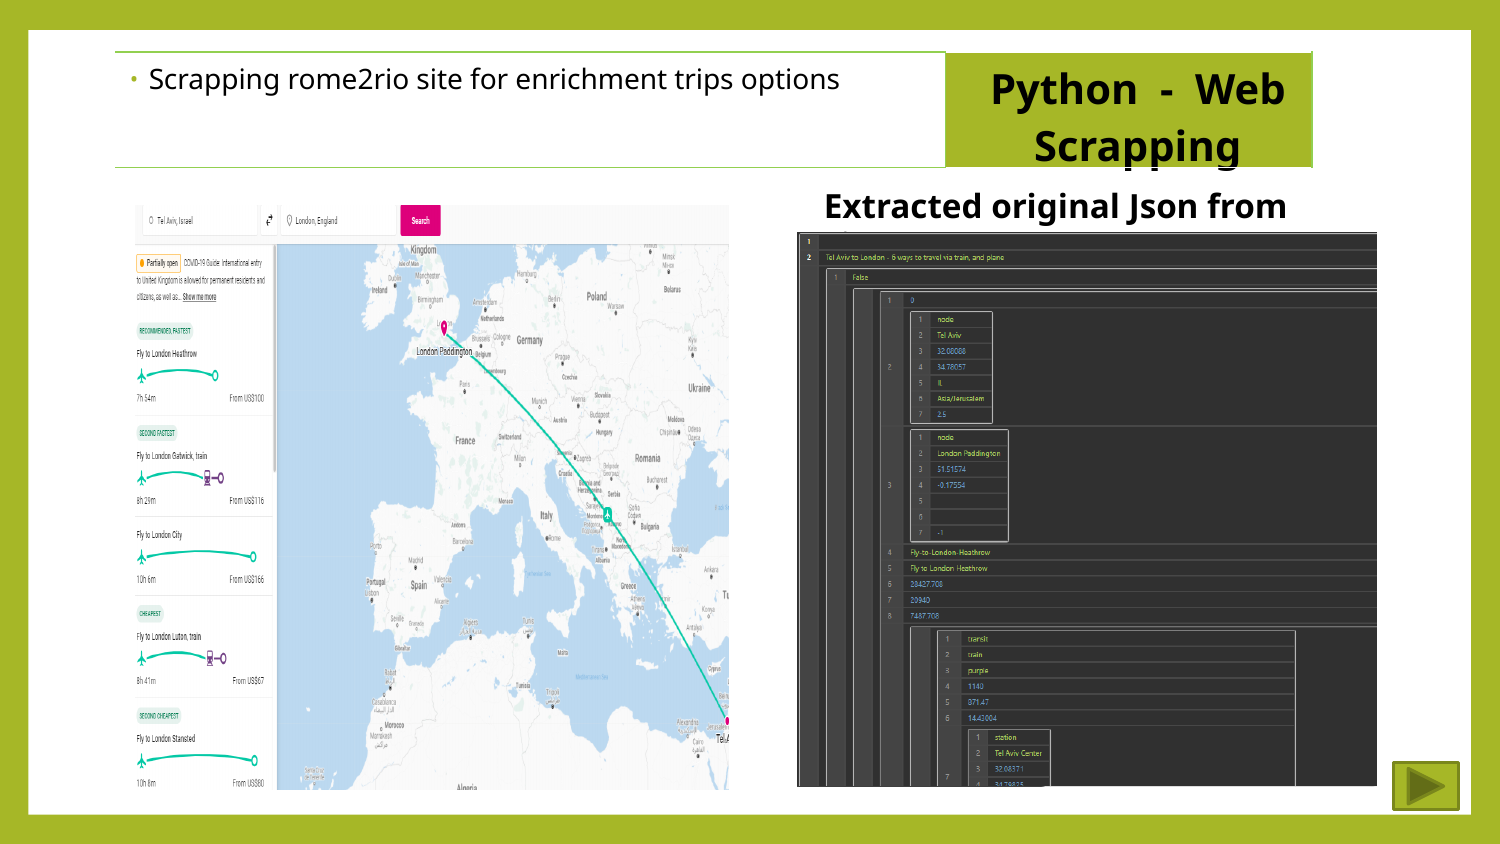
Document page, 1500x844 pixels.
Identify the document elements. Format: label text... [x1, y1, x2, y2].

text_box Extracted original Json from site [809, 177, 1345, 230]
text_box [1392, 761, 1460, 811]
table_header Scrapping rome2rio site for enrichment trips options [115, 53, 945, 167]
picture [135, 204, 729, 790]
table_header Python - Web Scrapping [946, 53, 1311, 167]
picture [797, 232, 1378, 787]
